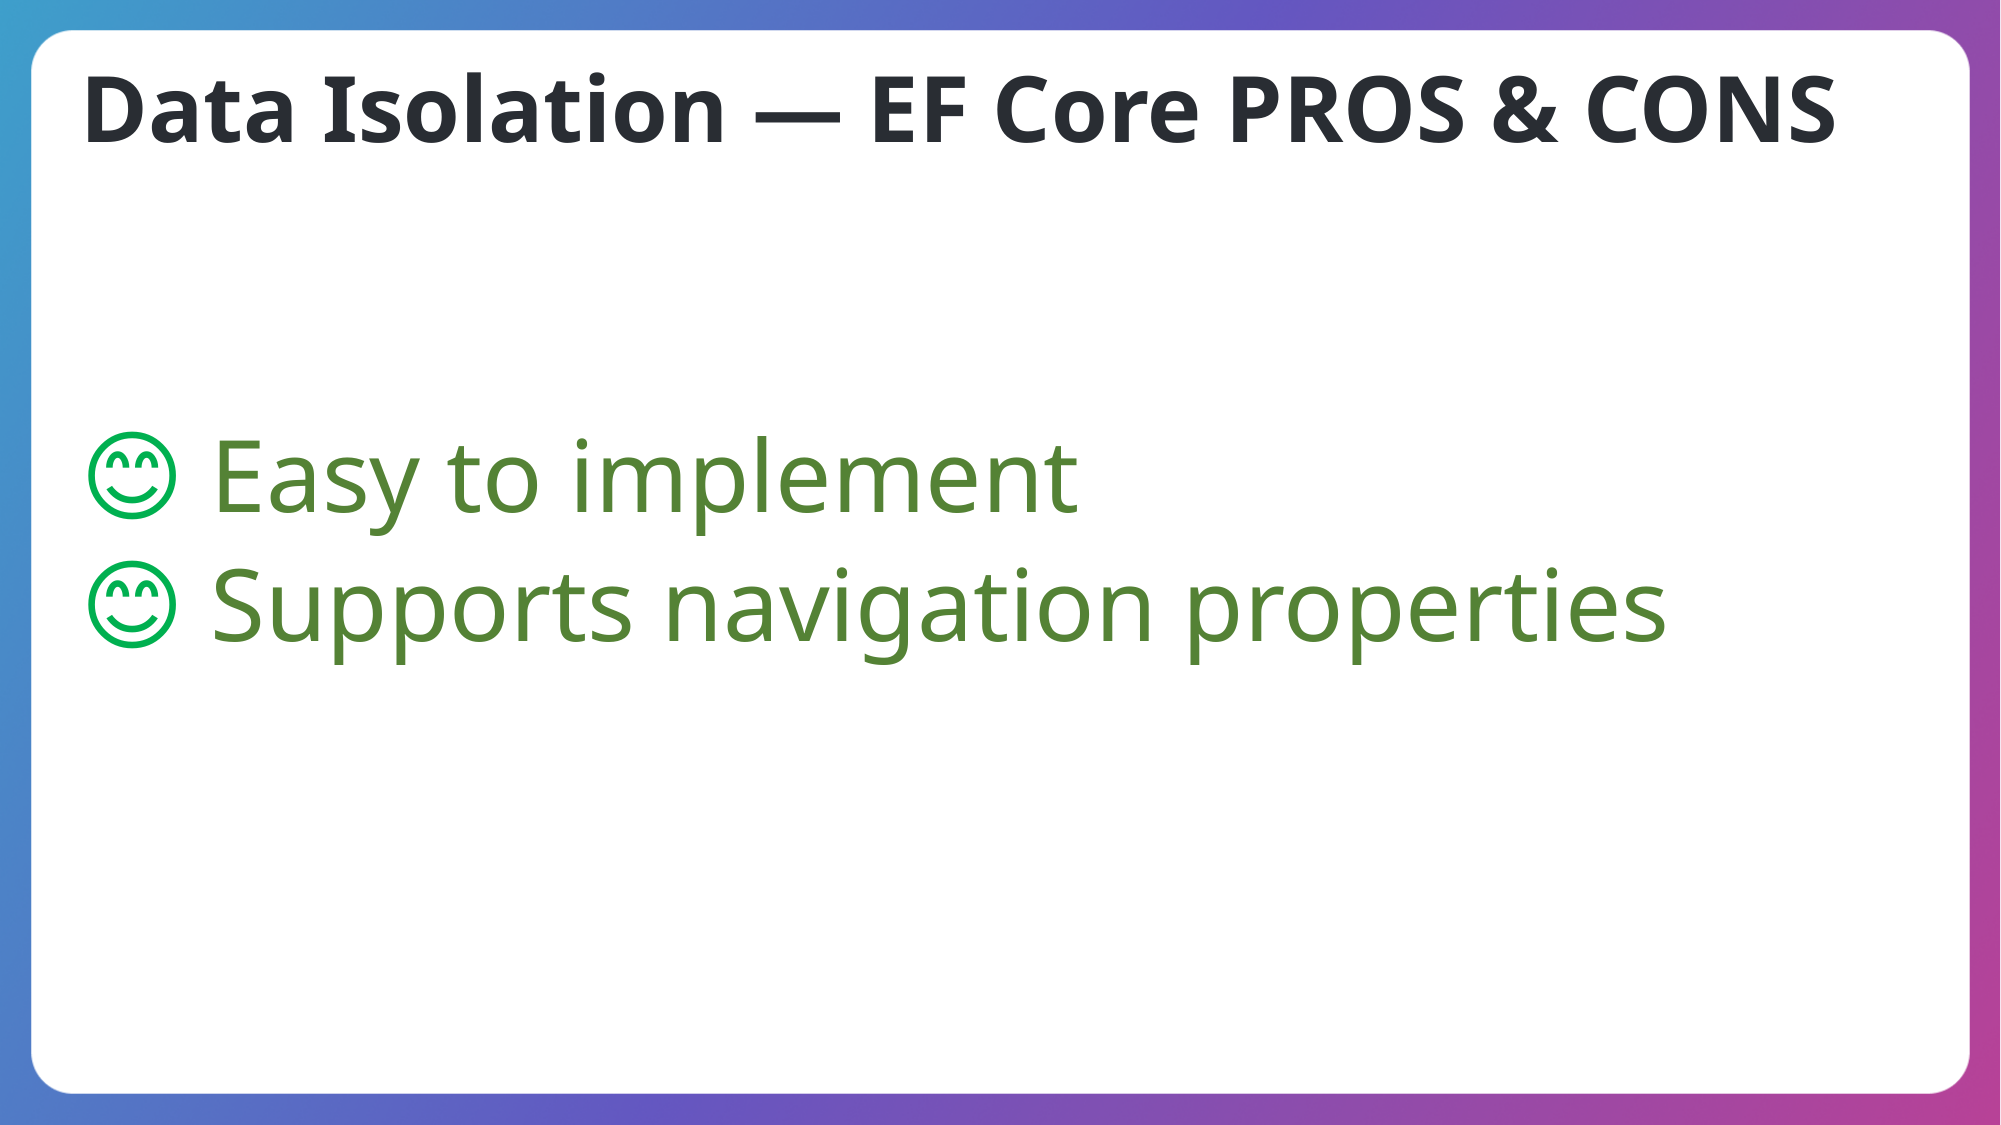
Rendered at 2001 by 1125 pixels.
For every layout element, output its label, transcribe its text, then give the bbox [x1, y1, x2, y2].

list 😊 Easy to implement 😊 Supports navigation properties [65, 418, 1928, 707]
title Data Isolation — EF Core PROS & CONS [65, 43, 1863, 182]
picture [0, 0, 2001, 1125]
